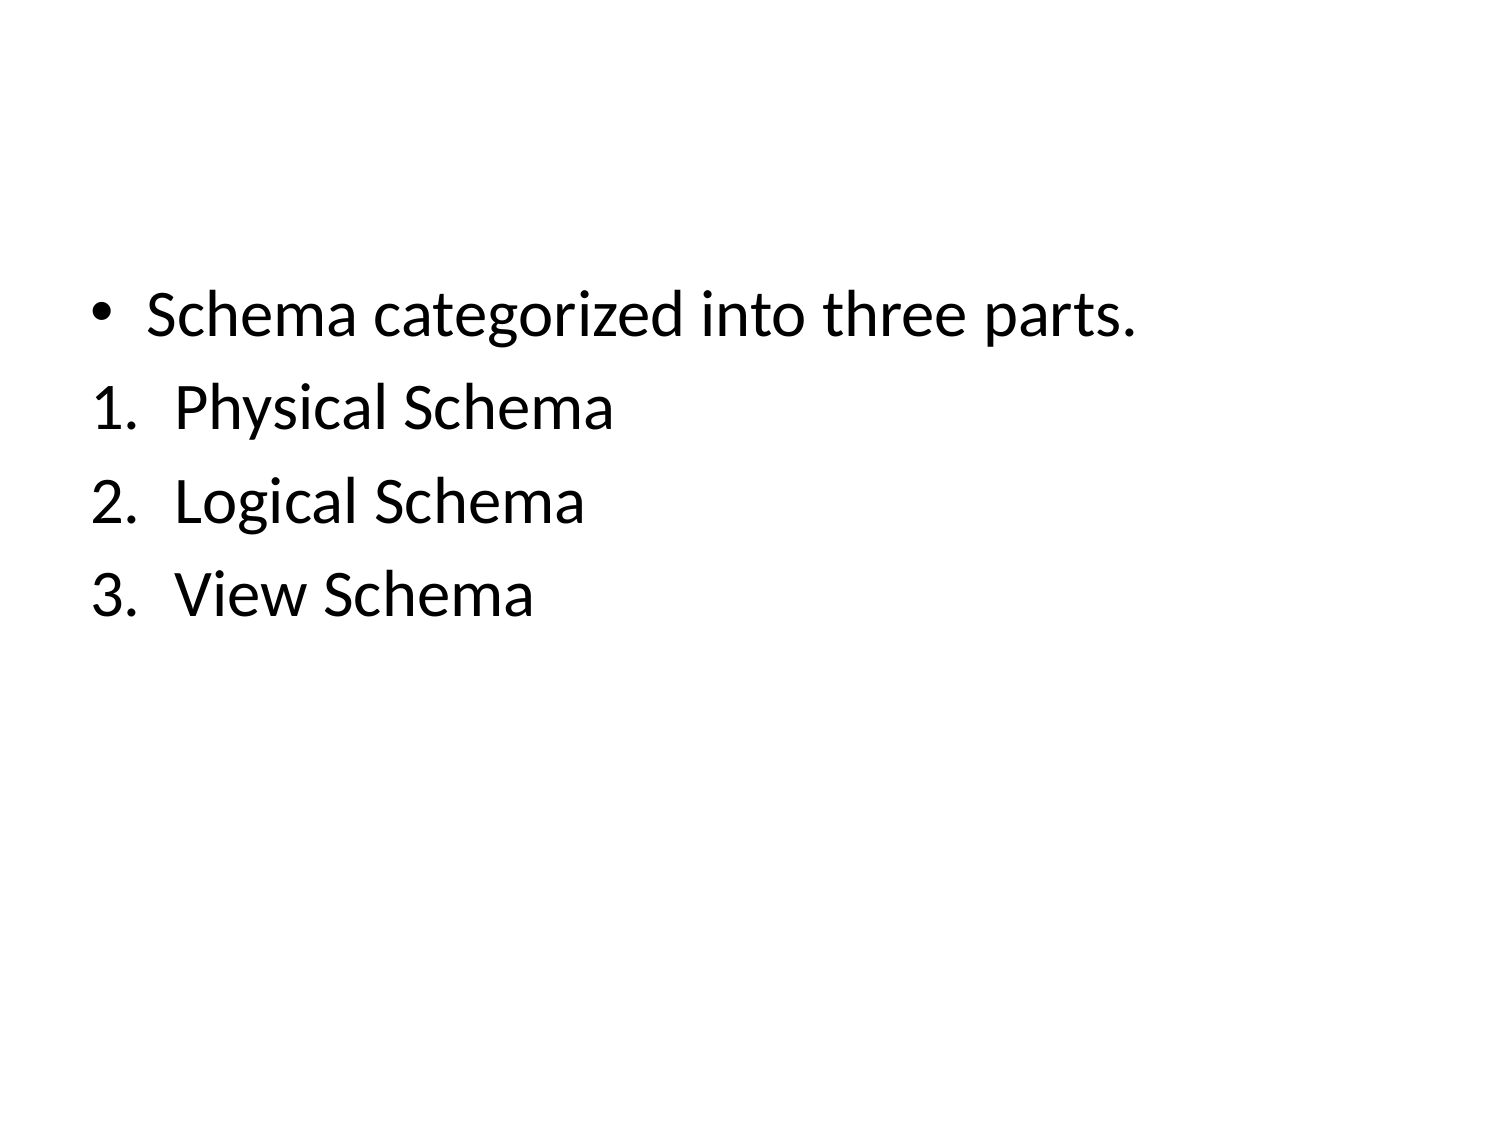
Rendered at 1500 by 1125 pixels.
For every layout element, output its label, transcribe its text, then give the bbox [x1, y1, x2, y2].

list Schema categorized into three parts. Physical Schema Logical Schema View Schema [75, 262, 1425, 1005]
